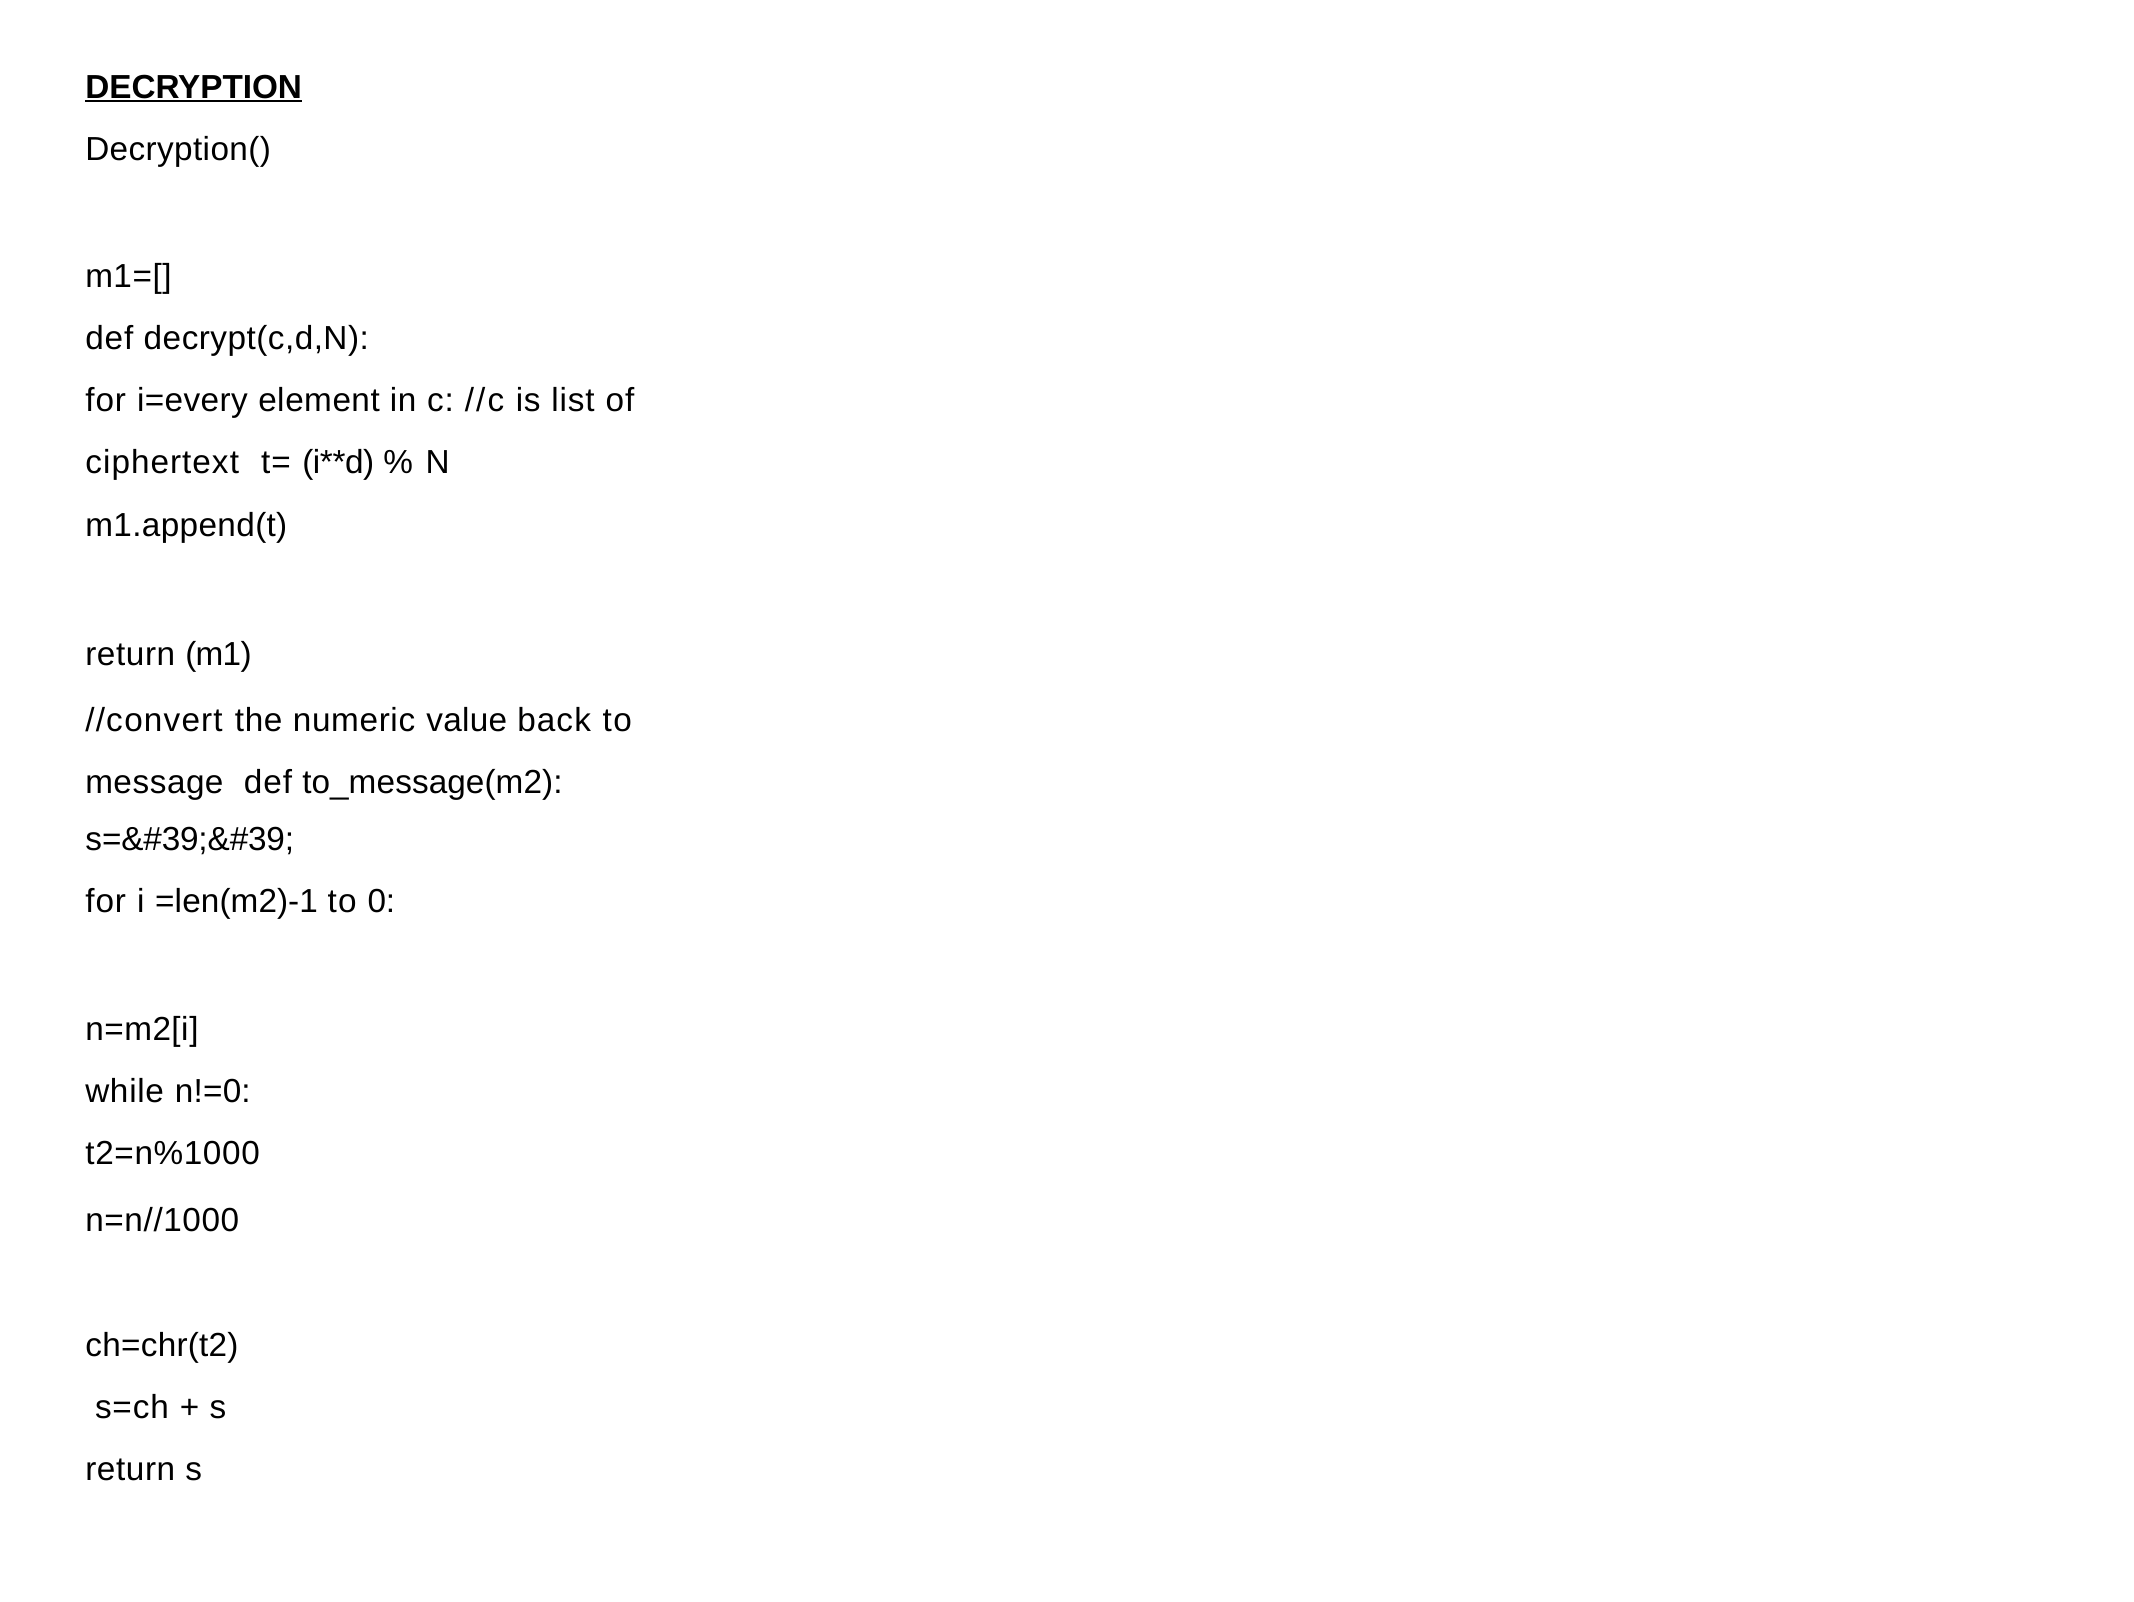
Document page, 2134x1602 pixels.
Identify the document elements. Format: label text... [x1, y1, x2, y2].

text_box DECRYPTION Decryption() m1=[] def decrypt(c,d,N): for i=every element in c: //c is list of ciphertext t= (i**d) % N m1.append(t) return (m1) //convert the numeric value back to message def to_message(m2): s=&#39;&#39; for i =len(m2)-1 to 0: n=m2[i] while n!=0: t2=n%1000 n=n//1000 ch=chr(t2) s=ch + s return s [83, 40, 800, 1488]
